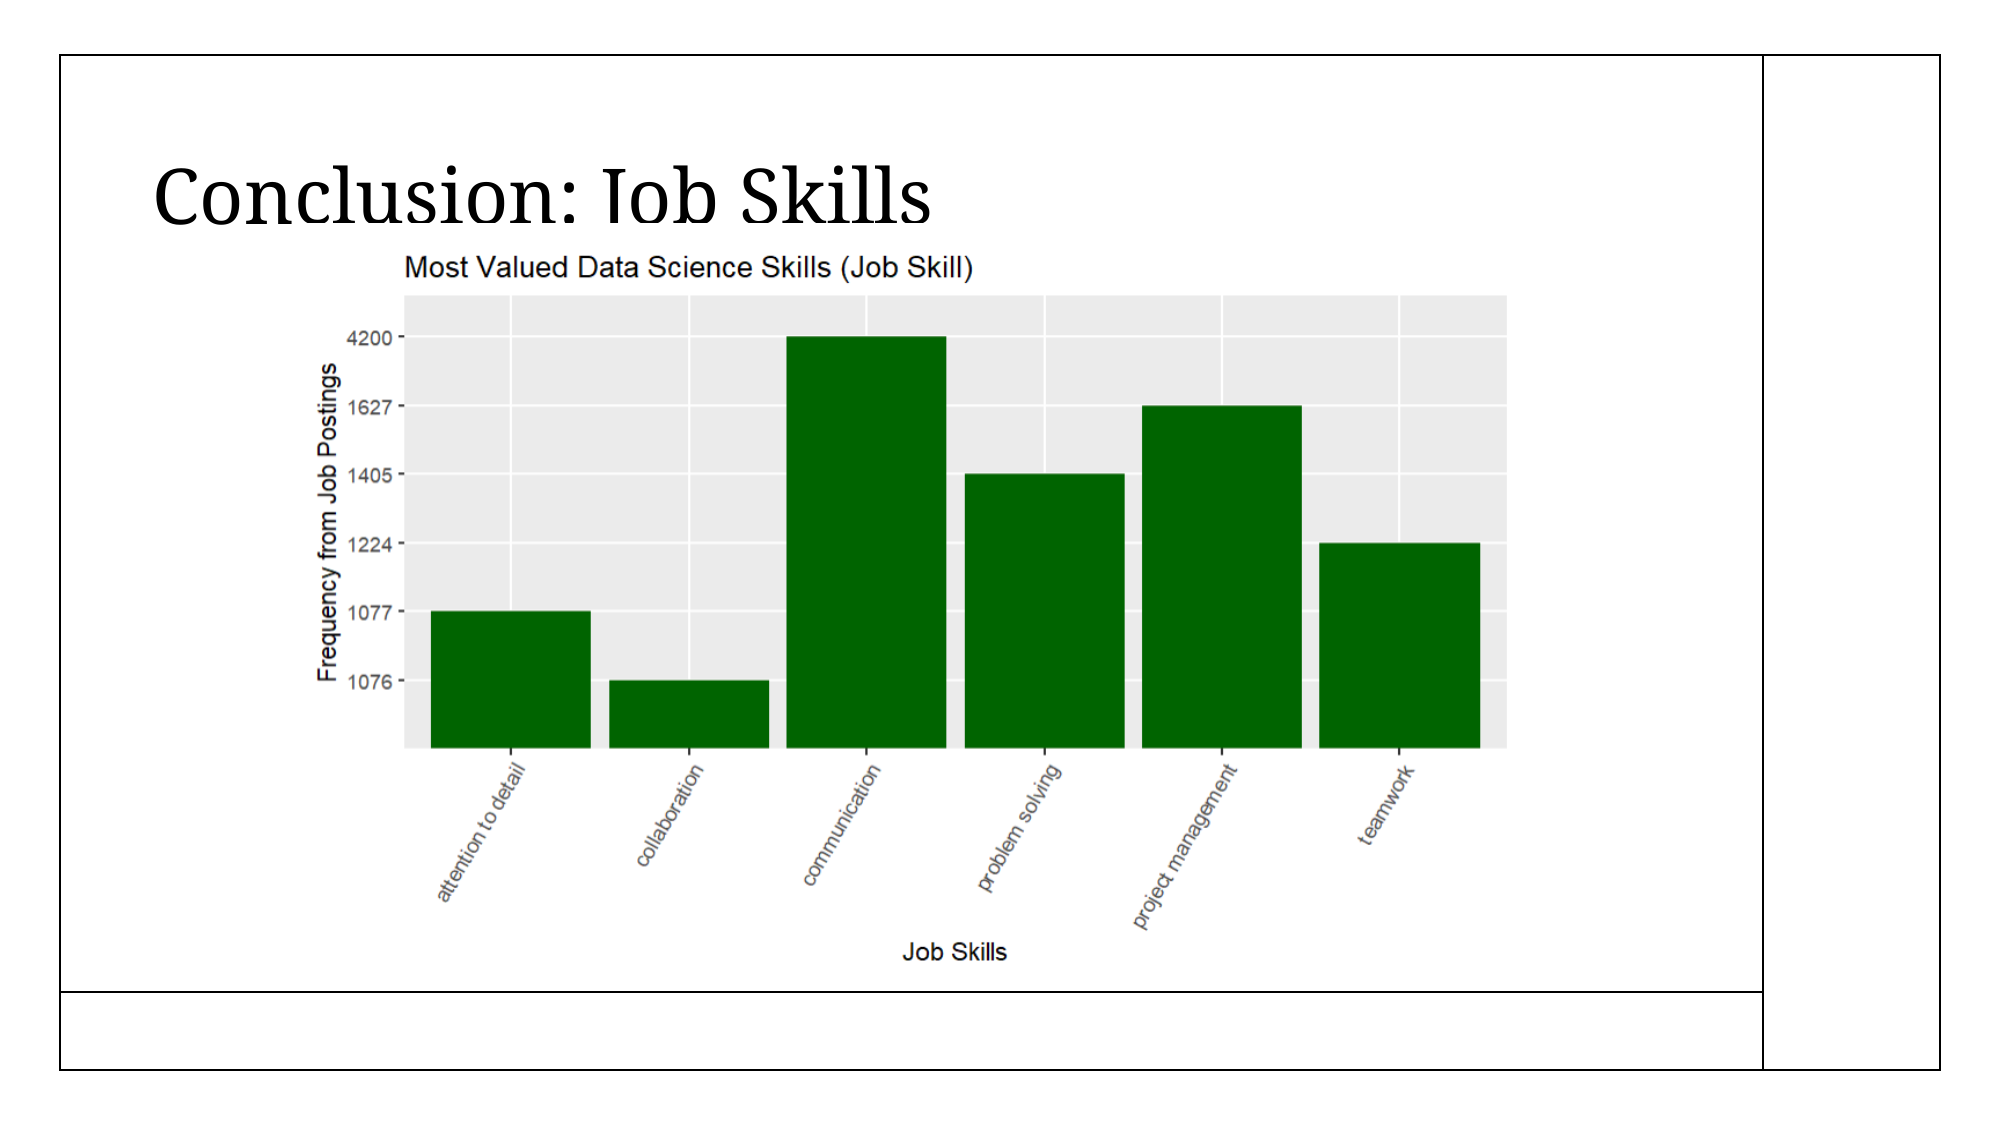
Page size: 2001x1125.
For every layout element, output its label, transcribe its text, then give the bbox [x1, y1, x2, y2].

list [298, 223, 1534, 990]
title Conclusion: Job Skills [138, 90, 1695, 309]
